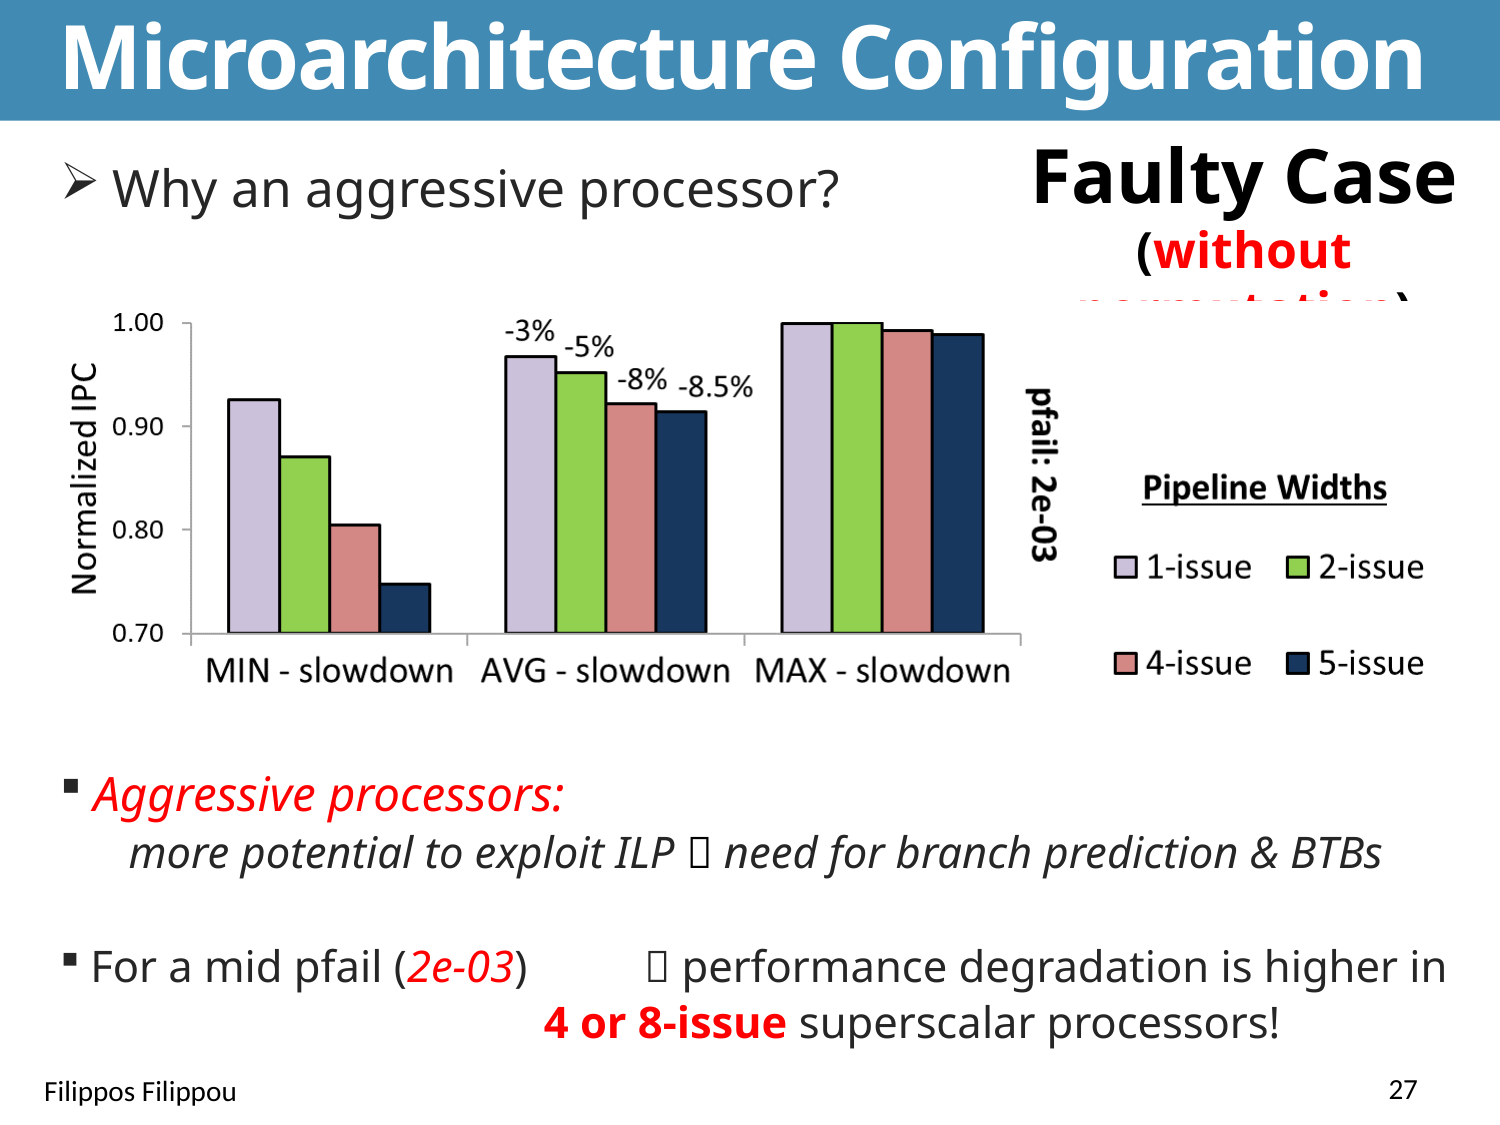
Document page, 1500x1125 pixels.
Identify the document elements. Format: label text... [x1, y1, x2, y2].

title Microarchitecture Configuration [0, 0, 1500, 121]
text_box Faulty Case (without permutation) [988, 120, 1500, 346]
picture [56, 301, 1456, 724]
list Why an aggressive processor? Aggressive processors: more potential to exploit ILP  need for branch prediction & BTBs For a mid pfail (2e-03)  performance degradation is higher in 4 or 8-issue superscalar processors! [45, 158, 1467, 1072]
slide_number 27 [1073, 1063, 1433, 1113]
text_box Filippos Filippou [0, 1065, 320, 1116]
